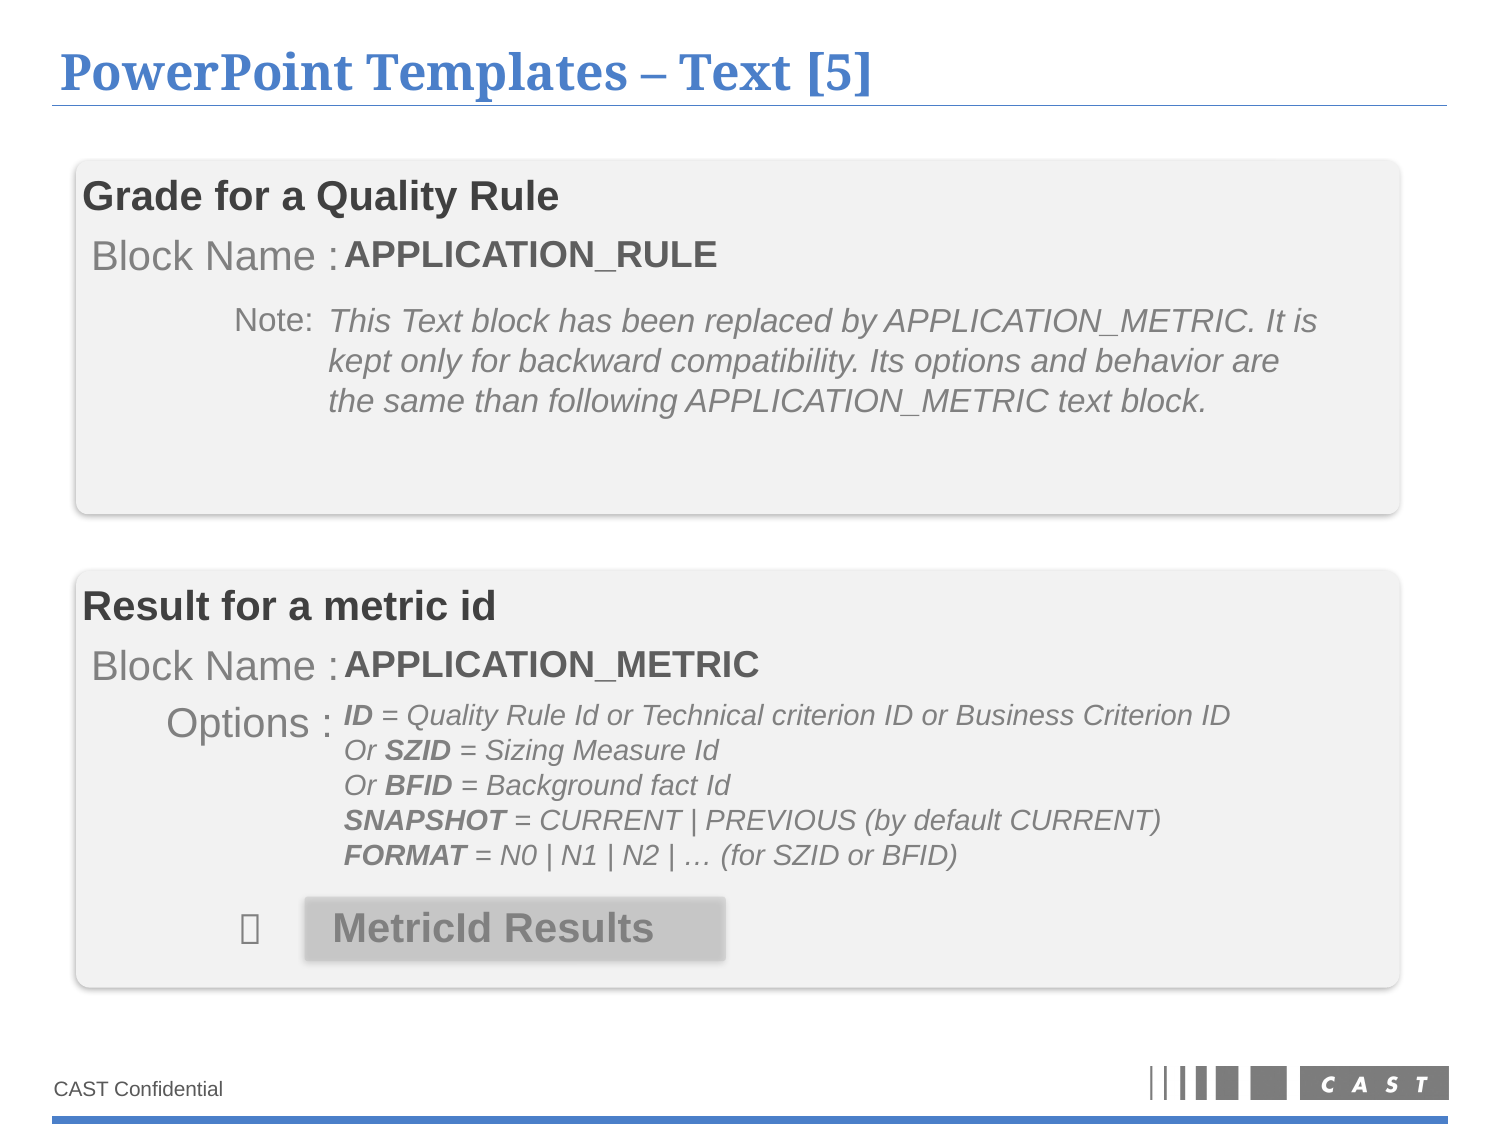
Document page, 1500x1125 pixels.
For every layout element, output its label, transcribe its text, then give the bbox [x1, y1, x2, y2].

text_box APPLICATION_RULE [354, 222, 784, 283]
text_box  [222, 895, 295, 962]
text_box Grade for a Quality Rule [52, 160, 761, 226]
text_box Block Name : [76, 630, 354, 696]
text_box APPLICATION_METRIC [354, 632, 784, 688]
picture [1149, 1066, 1450, 1100]
text_box This Text block has been replaced by APPLICATION_METRIC. It is kept only for backward compatibility. Its options and behavior are the same than following APPLICATION_METRIC text block. [320, 292, 1341, 427]
text_box [75, 569, 1401, 989]
text_box Note: [219, 290, 329, 346]
text_box Block Name : [76, 220, 354, 286]
text_box MetricId Results [317, 893, 767, 959]
text_box ID = Quality Rule Id or Technical criterion ID or Business Criterion ID Or SZID = Sizing Measure Id Or BFID = Background fact Id SNAPSHOT = CURRENT | PREVIOUS (by default CURRENT) FORMAT = N0 | N1 | N2 | … (for SZID or BFID) [329, 688, 1376, 879]
title PowerPoint Templates – Text [5] [52, 38, 1448, 102]
text_box Options : [151, 688, 348, 754]
text_box [75, 160, 1401, 515]
text_box Result for a metric id [52, 570, 761, 636]
text_box [303, 895, 727, 962]
